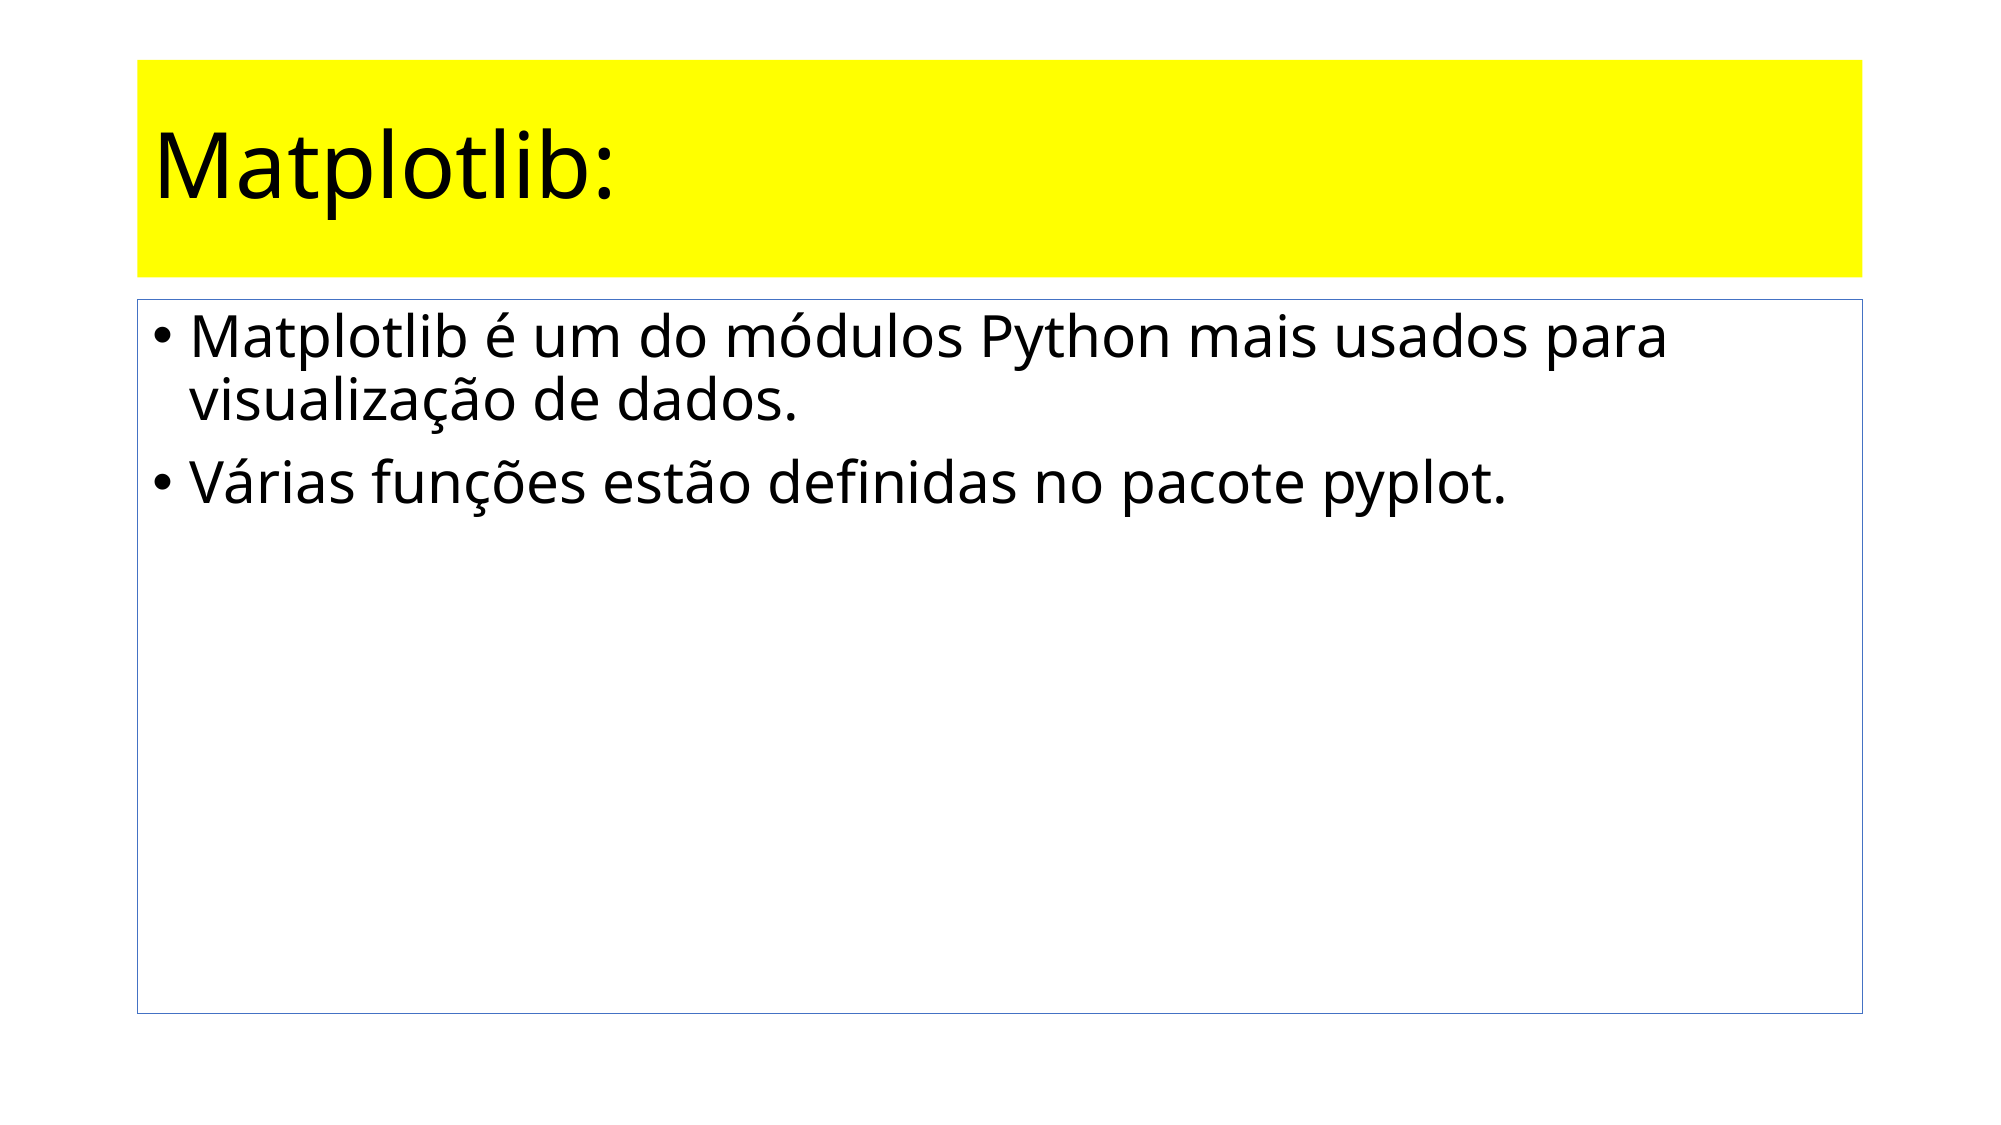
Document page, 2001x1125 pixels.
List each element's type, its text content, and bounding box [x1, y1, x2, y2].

title Matplotlib: [137, 59, 1863, 278]
list Matplotlib é um do módulos Python mais usados ​​para visualização de dados. Várias funções estão definidas no pacote pyplot. [137, 299, 1863, 1014]
